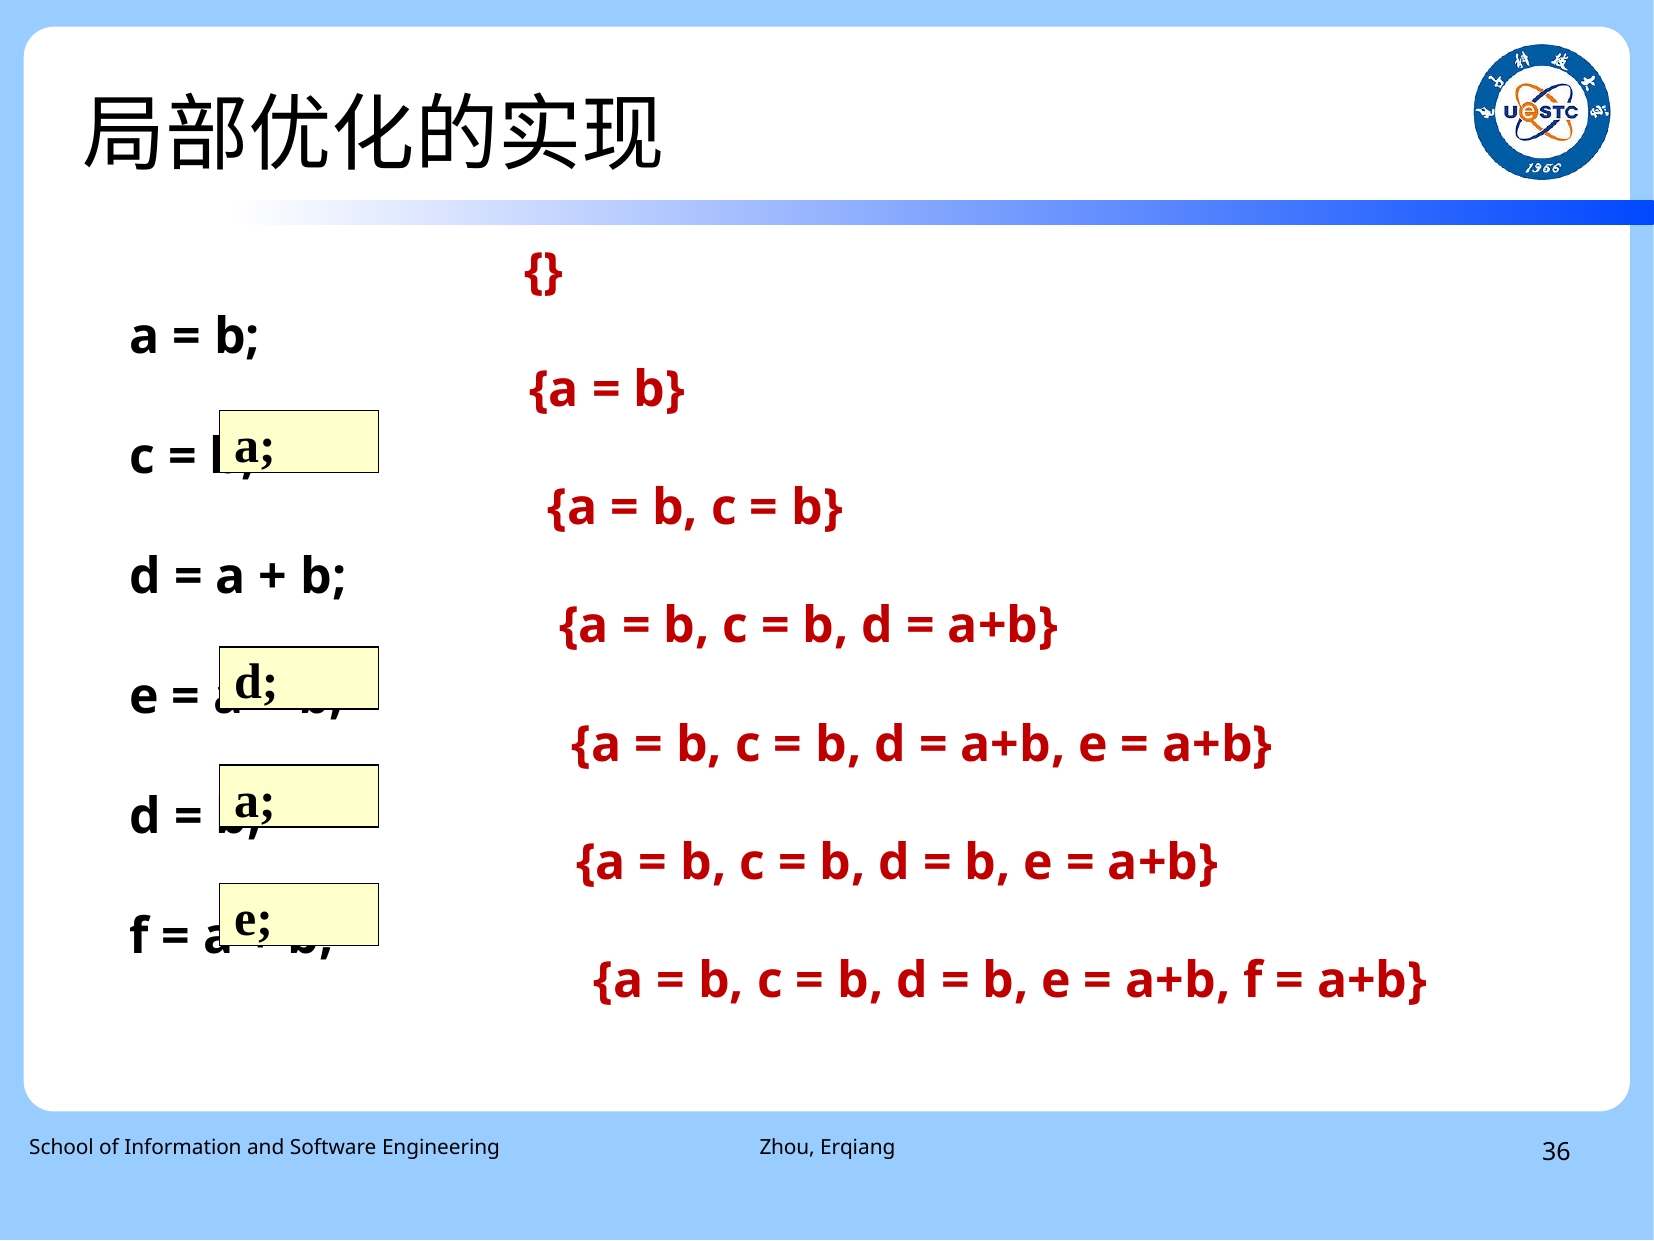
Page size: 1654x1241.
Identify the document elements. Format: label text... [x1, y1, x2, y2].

text_box {a = b, c = b, d = a+b} [544, 590, 1074, 662]
text_box a; [219, 410, 379, 473]
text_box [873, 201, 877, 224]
text_box School of Information and Software Engineering [23, 1129, 532, 1215]
title 局部优化的实现 [82, 49, 1370, 201]
text_box {} [509, 236, 579, 307]
text_box Zhou, Erqiang [565, 1129, 1090, 1215]
text_box a = b; c = b; d = a + b; e = a + b; d = b; f = a + b; [114, 236, 532, 971]
text_box e; [219, 883, 379, 946]
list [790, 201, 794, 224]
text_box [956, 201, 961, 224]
text_box {a = b, c = b, d = b, e = a+b} [561, 827, 1234, 898]
text_box {a = b} [514, 354, 701, 425]
text_box a; [219, 765, 379, 828]
text_box d; [219, 646, 379, 710]
text_box {a = b, c = b} [533, 472, 859, 544]
text_box [1185, 1129, 1571, 1215]
text_box {a = b, c = b, d = b, e = a+b, f = a+b} [578, 945, 1443, 1016]
picture [1464, 35, 1619, 189]
text_box {a = b, c = b, d = a+b, e = a+b} [557, 709, 1288, 780]
